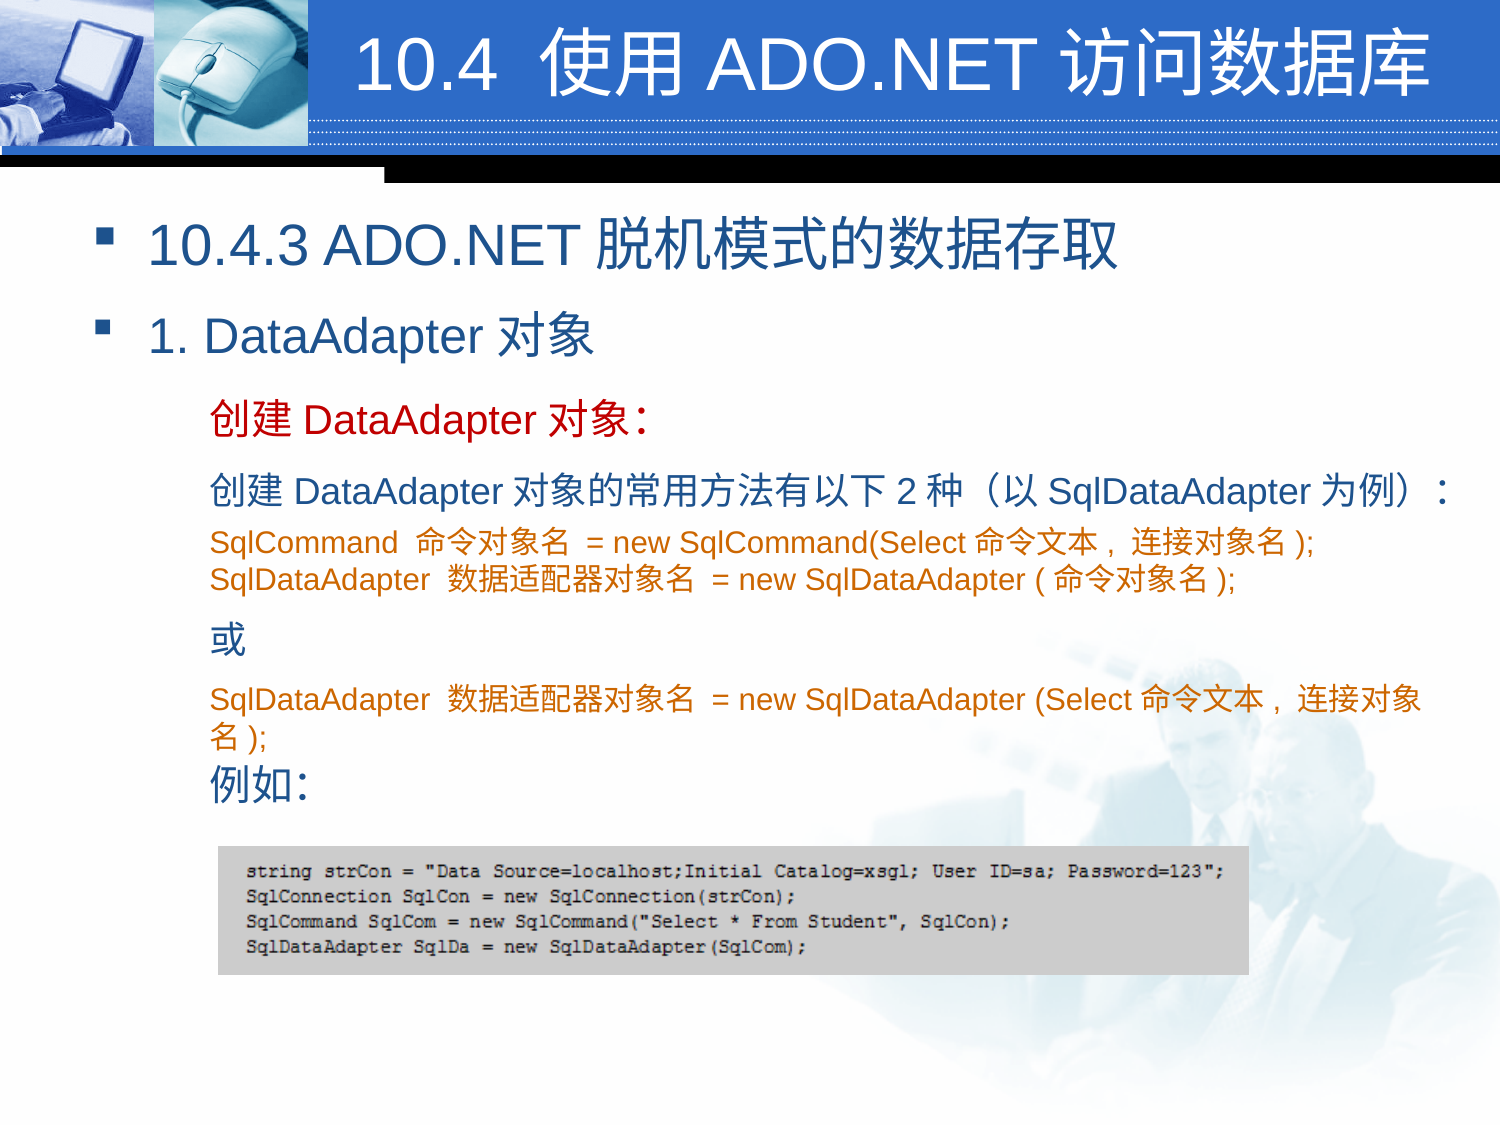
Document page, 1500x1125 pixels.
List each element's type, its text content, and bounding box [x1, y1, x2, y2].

picture [0, 0, 308, 155]
text_box 1. DataAdapter对象 [76, 303, 975, 398]
text_box 创建DataAdapter对象： [194, 385, 1376, 451]
text_box 创建DataAdapter对象的常用方法有以下2种（以SqlDataAdapter为例）： SqlCommand 命令对象名 = new SqlCommand(Select命令文本, 连接对象名); SqlDataAdapter 数据适配器对象名 = new SqlDataAdapter (命令对象名); 或 SqlDataAdapter 数据适配器对象名 = new SqlDataAdapter (Select命令文本, 连接对象名); [194, 460, 1483, 762]
text_box 例如： [194, 751, 479, 817]
title 10.4 使用ADO.NET访问数据库 [338, 16, 1459, 105]
text_box 10.4.3 ADO.NET脱机模式的数据存取 [76, 208, 1306, 303]
picture [0, 167, 1500, 1125]
